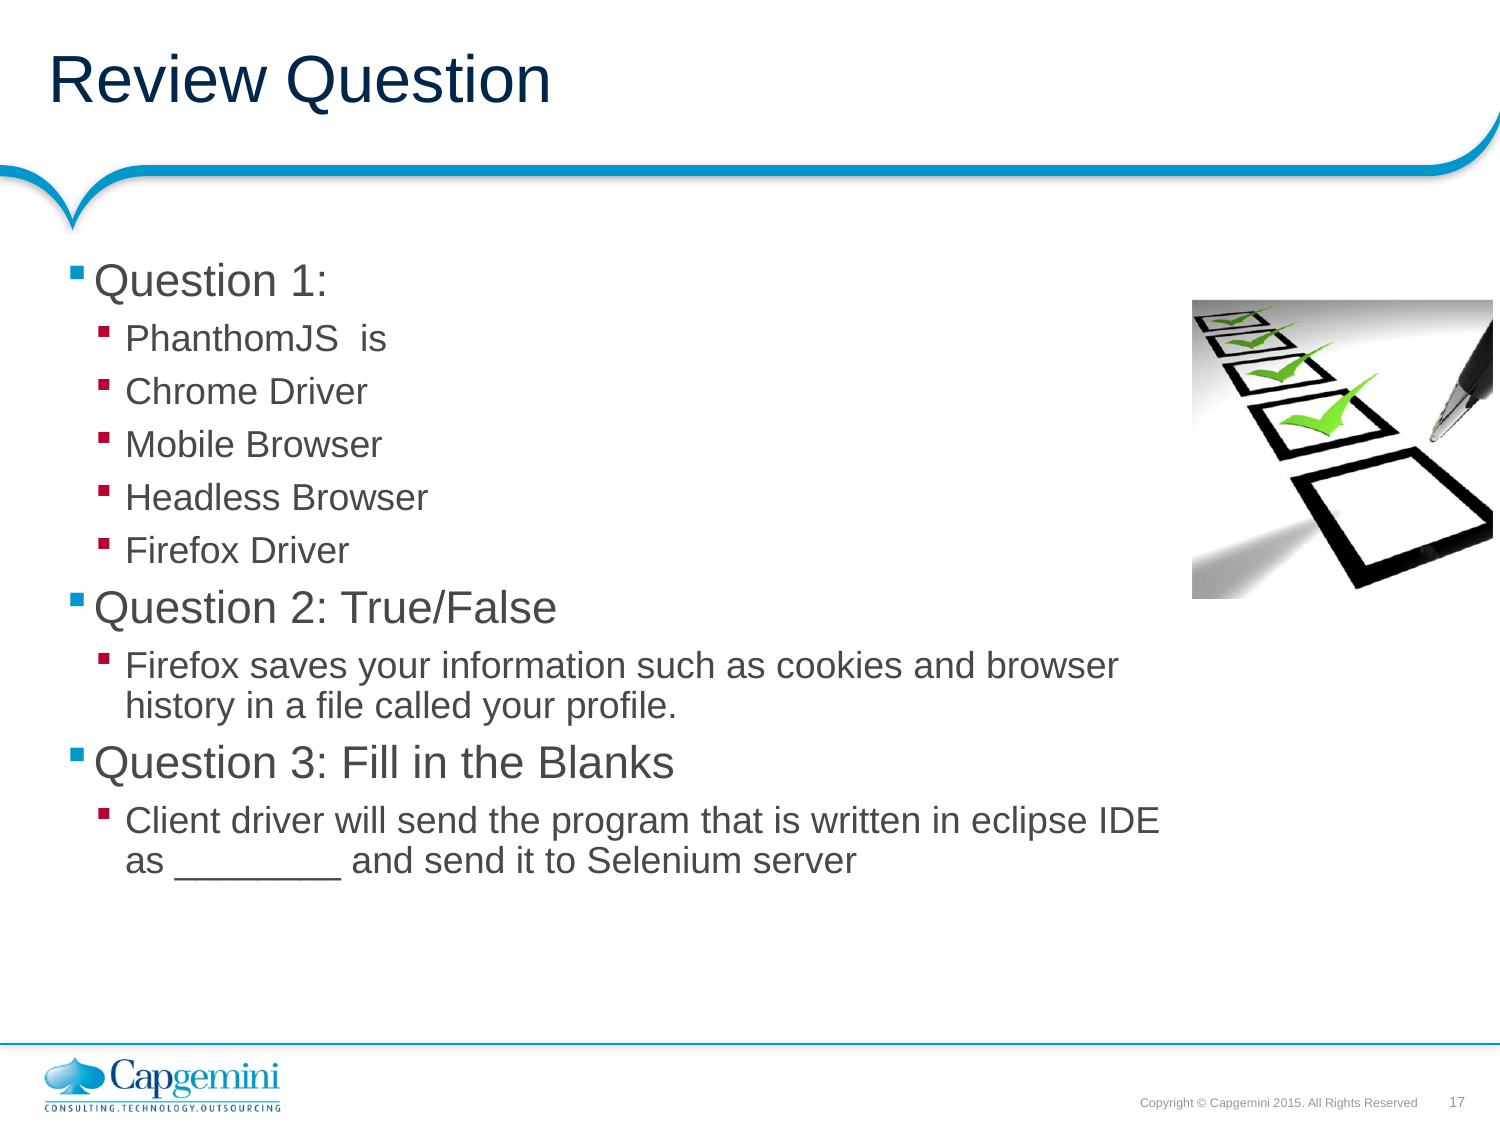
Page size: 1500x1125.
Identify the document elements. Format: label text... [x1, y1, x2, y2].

title Review Question [0, 0, 1500, 165]
picture [1192, 299, 1493, 599]
list Question 1: PhanthomJS is Chrome Driver Mobile Browser Headless Browser Firefox Driver Question 2: True/False Firefox saves your information such as cookies and browser history in a file called your profile. Question 3: Fill in the Blanks Client driver will send the program that is written in eclipse IDE as ________ and send it to Selenium server [48, 245, 1179, 1007]
picture [44, 1056, 281, 1113]
